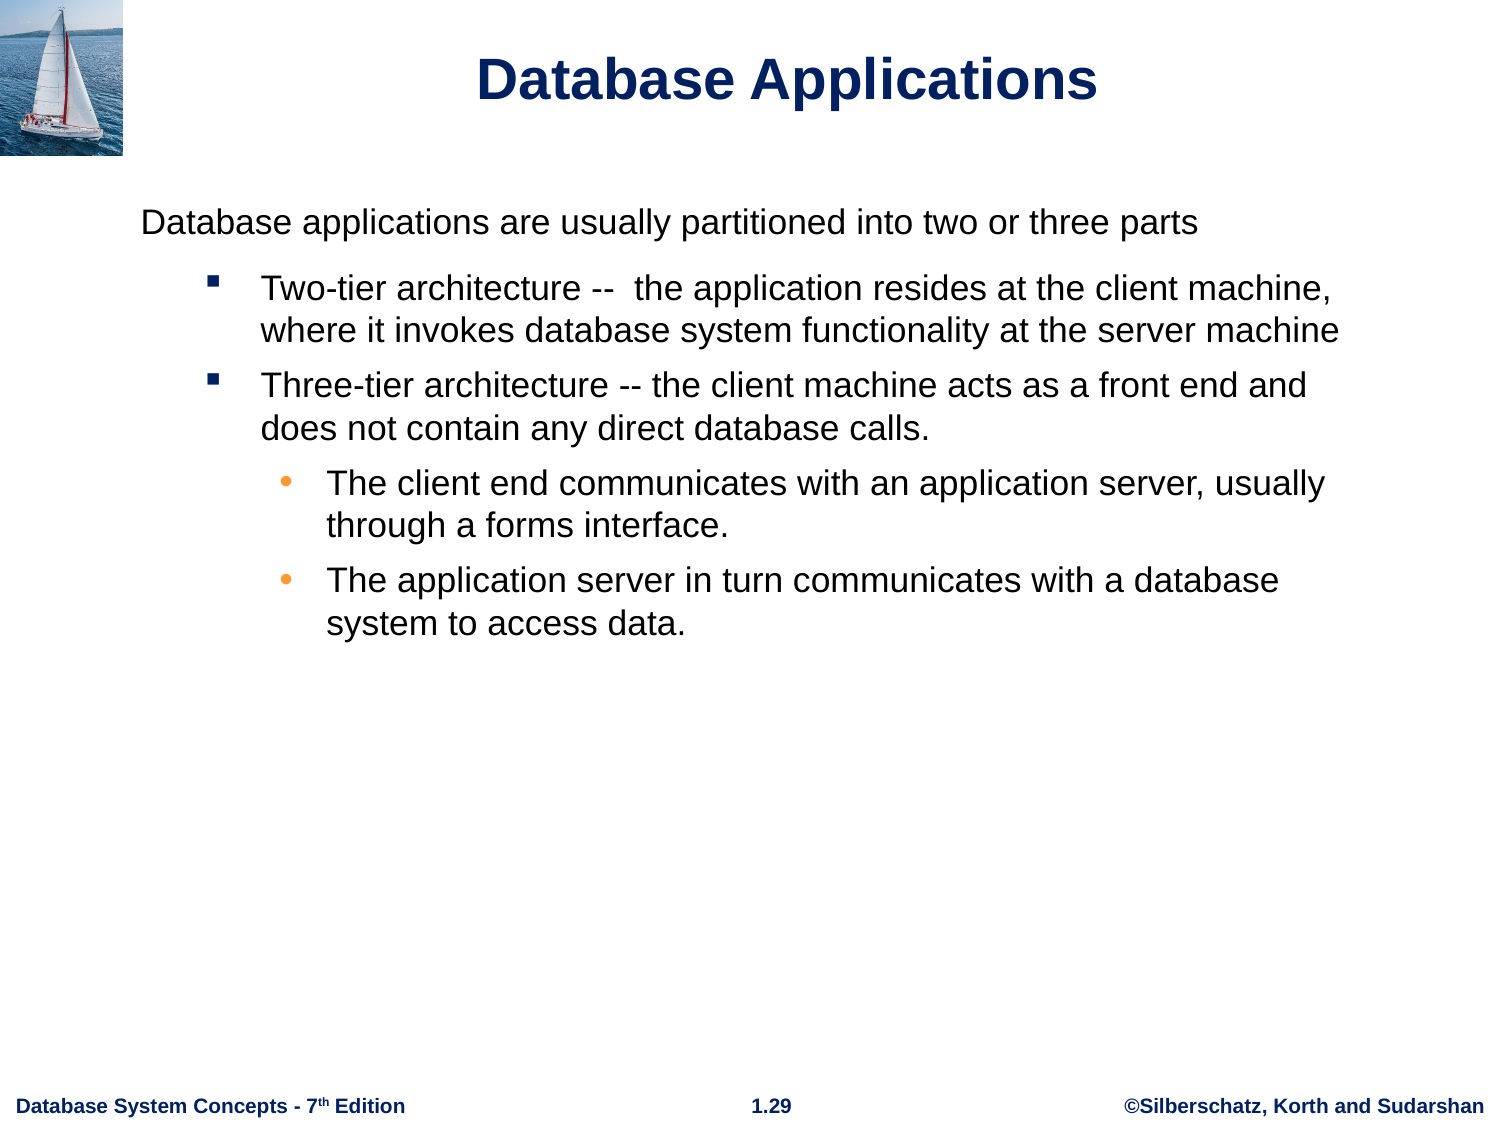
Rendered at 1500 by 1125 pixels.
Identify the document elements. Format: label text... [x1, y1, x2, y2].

text_box Database applications are usually partitioned into two or three parts [125, 191, 1290, 250]
title Database Applications [125, 18, 1452, 120]
picture [0, 0, 123, 156]
list Two-tier architecture -- the application resides at the client machine, where it invokes database system functionality at the server machine Three-tier architecture -- the client machine acts as a front end and does not contain any direct database calls. The client end communicates with an application server, usually through a forms interface. The application server in turn communicates with a database system to access data. [189, 257, 1397, 804]
